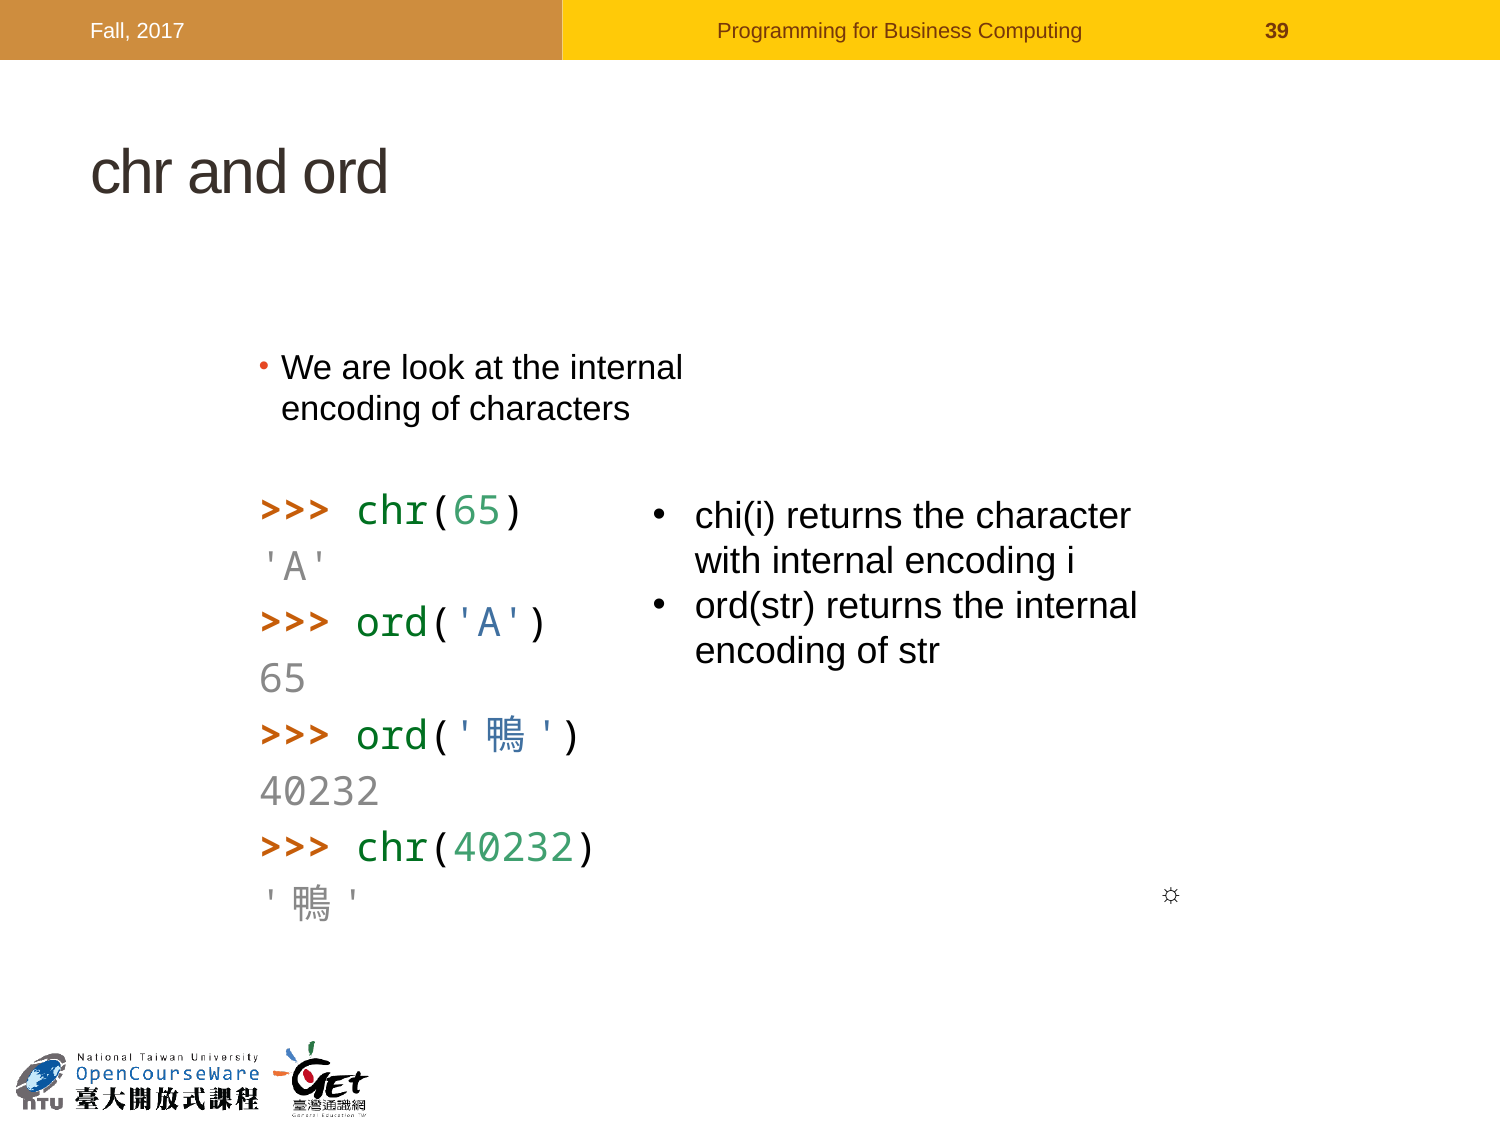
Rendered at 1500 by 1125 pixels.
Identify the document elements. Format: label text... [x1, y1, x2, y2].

text_box chi(i) returns the character with internal encoding i ord(str) returns the internal encoding of str [637, 483, 1287, 679]
slide_number 39 [1250, 3, 1425, 57]
list We are look at the internal encoding of characters >>> chr(65) 'A' >>> ord('A') 65 >>> ord('鴨') 40232 >>> chr(40232) '鴨' [243, 337, 736, 938]
text_box ☼ [1143, 866, 1199, 916]
picture [0, 1040, 375, 1124]
footer Programming for Business Computing [562, 3, 1238, 57]
title chr and ord [75, 87, 1425, 250]
slide_number Fall, 2017 [75, 3, 550, 57]
